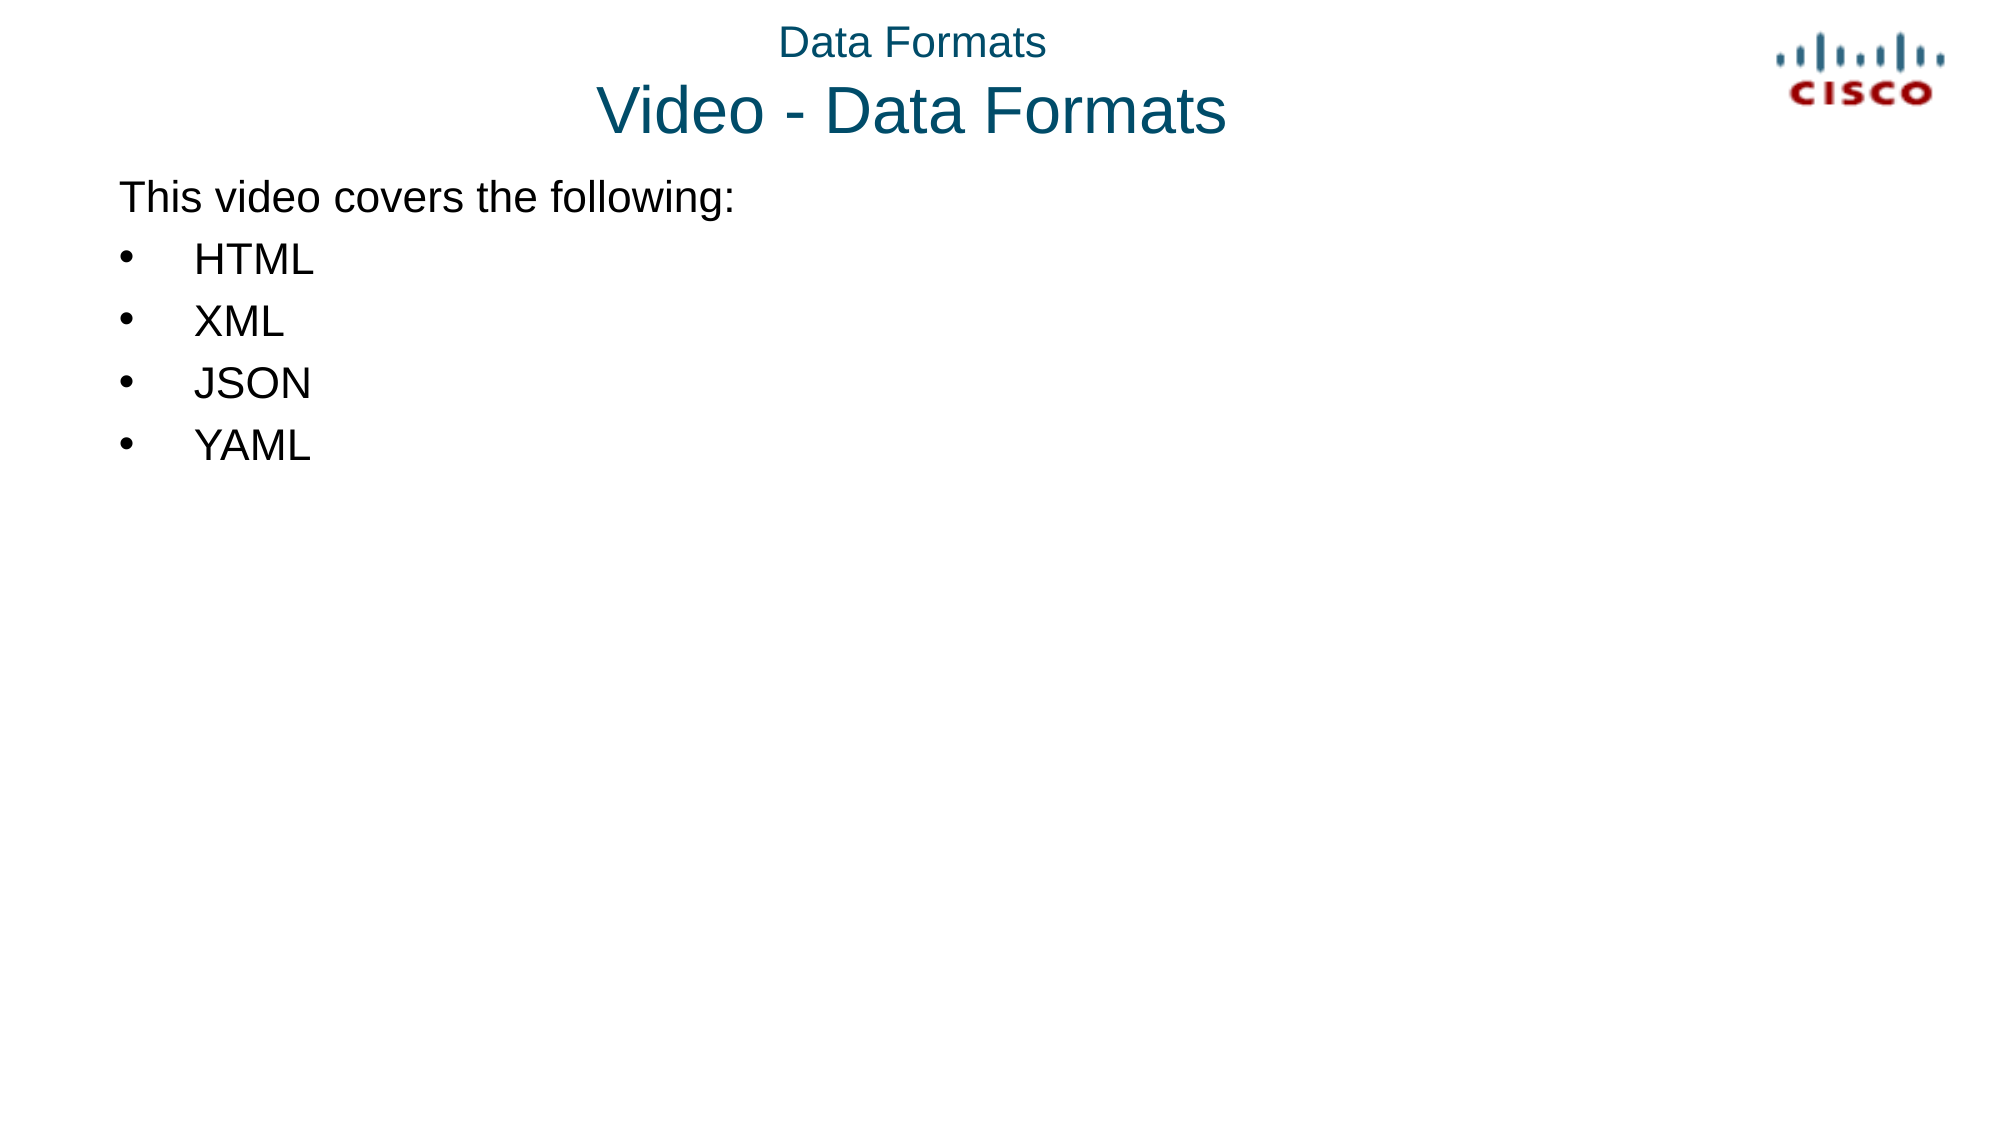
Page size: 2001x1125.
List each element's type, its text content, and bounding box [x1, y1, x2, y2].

list This video covers the following: HTML XML JSON YAML [103, 160, 1915, 968]
picture [1826, 0, 2000, 137]
title Data Formats Video - Data Formats [0, 0, 1826, 161]
